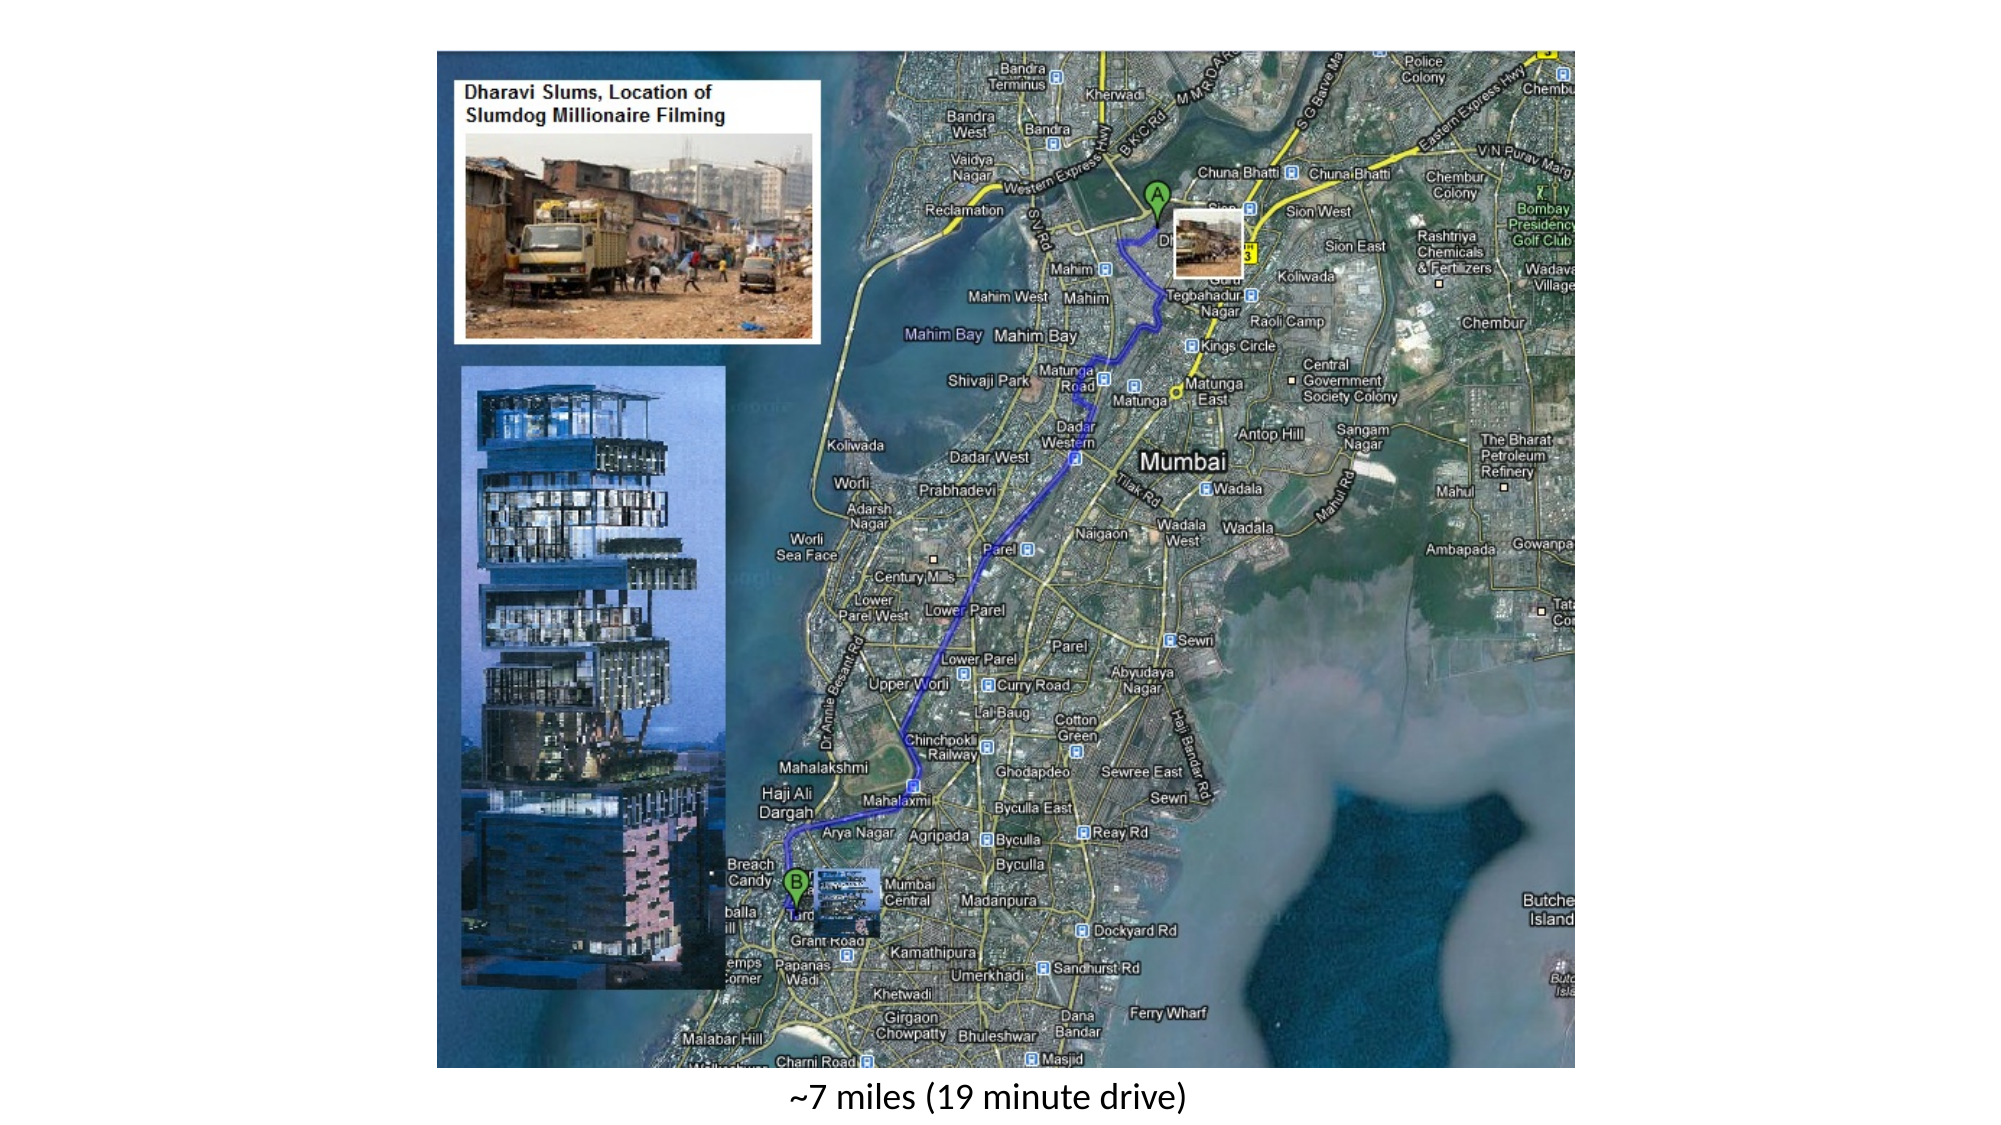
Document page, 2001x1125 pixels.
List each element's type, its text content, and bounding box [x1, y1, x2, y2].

text_box ~7 miles (19 minute drive) [774, 1068, 1388, 1125]
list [437, 50, 1575, 1068]
